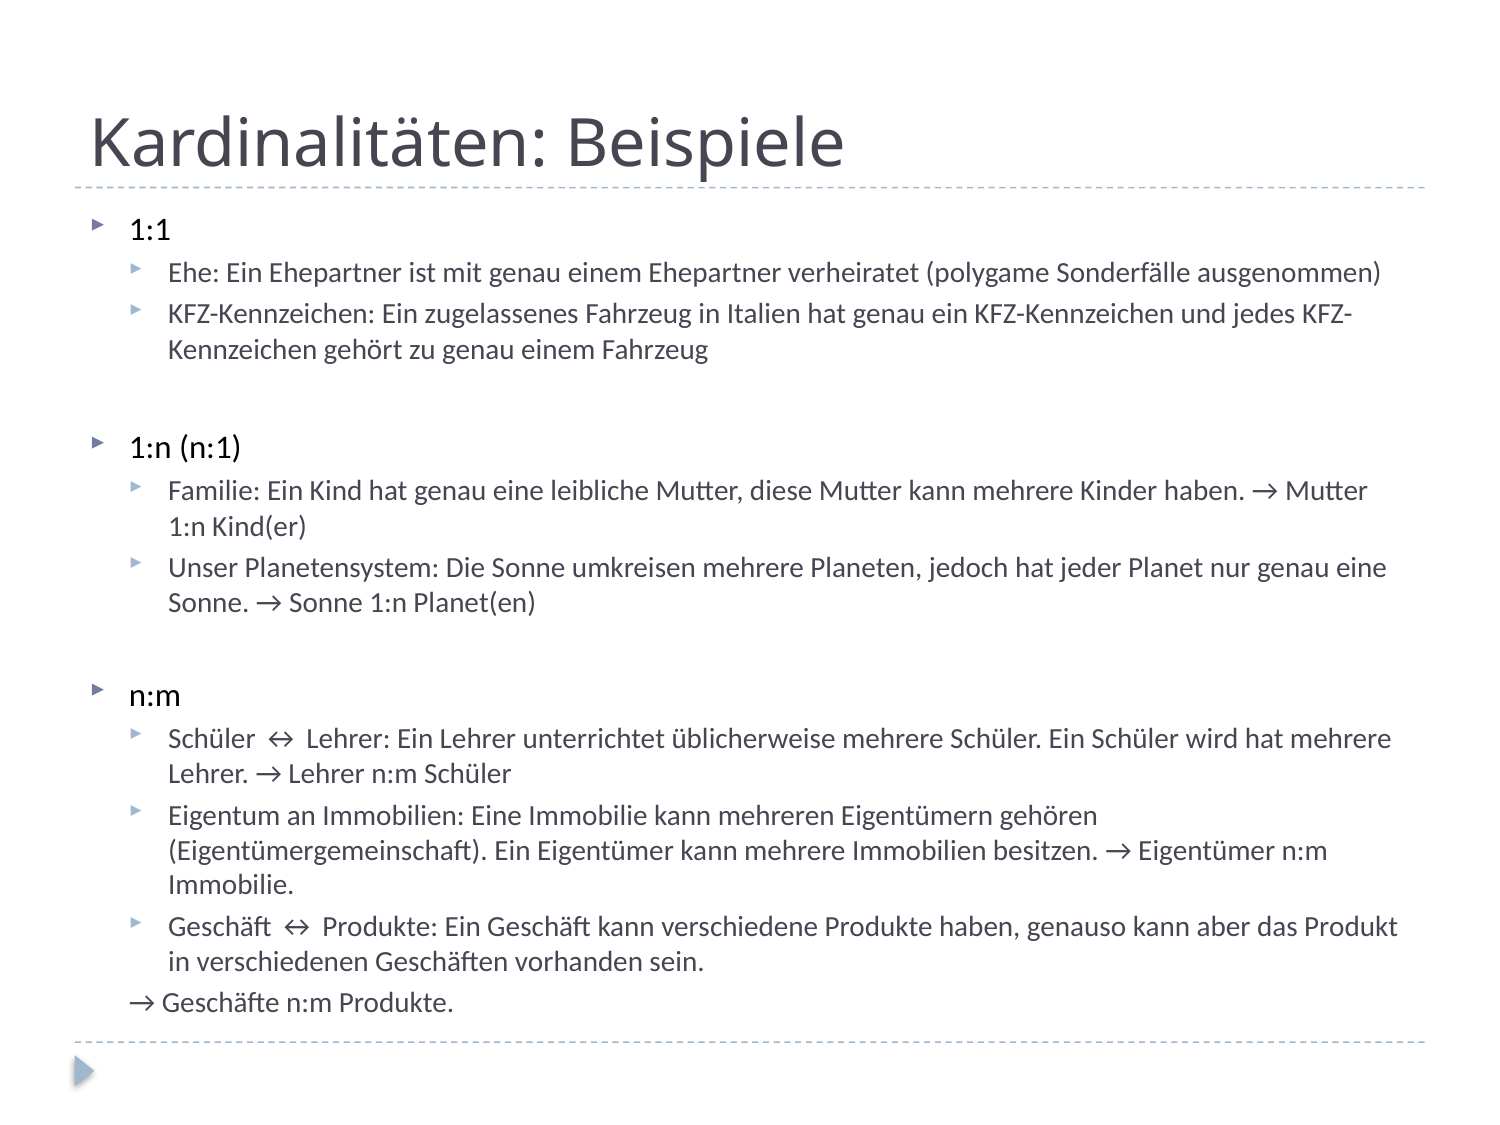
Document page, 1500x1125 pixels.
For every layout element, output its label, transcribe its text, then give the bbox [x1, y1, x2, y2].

title Kardinalitäten: Beispiele [75, 24, 1425, 188]
list 1:1 Ehe: Ein Ehepartner ist mit genau einem Ehepartner verheiratet (polygame Sonderfälle ausgenommen) KFZ-Kennzeichen: Ein zugelassenes Fahrzeug in Italien hat genau ein KFZ-Kennzeichen und jedes KFZ-Kennzeichen gehört zu genau einem Fahrzeug 1:n (n:1) Familie: Ein Kind hat genau eine leibliche Mutter, diese Mutter kann mehrere Kinder haben. → Mutter 1:n Kind(er) Unser Planetensystem: Die Sonne umkreisen mehrere Planeten, jedoch hat jeder Planet nur genau eine Sonne. → Sonne 1:n Planet(en) n:m Schüler ↔ Lehrer: Ein Lehrer unterrichtet üblicherweise mehrere Schüler. Ein Schüler wird hat mehrere Lehrer. → Lehrer n:m Schüler Eigentum an Immobilien: Eine Immobilie kann mehreren Eigentümern gehören (Eigentümergemeinschaft). Ein Eigentümer kann mehrere Immobilien besitzen. → Eigentümer n:m Immobilie. Geschäft ↔ Produkte: Ein Geschäft kann verschiedene Produkte haben, genauso kann aber das Produkt in verschiedenen Geschäften vorhanden sein. → Geschäfte n:m Produkte. [75, 200, 1425, 1043]
